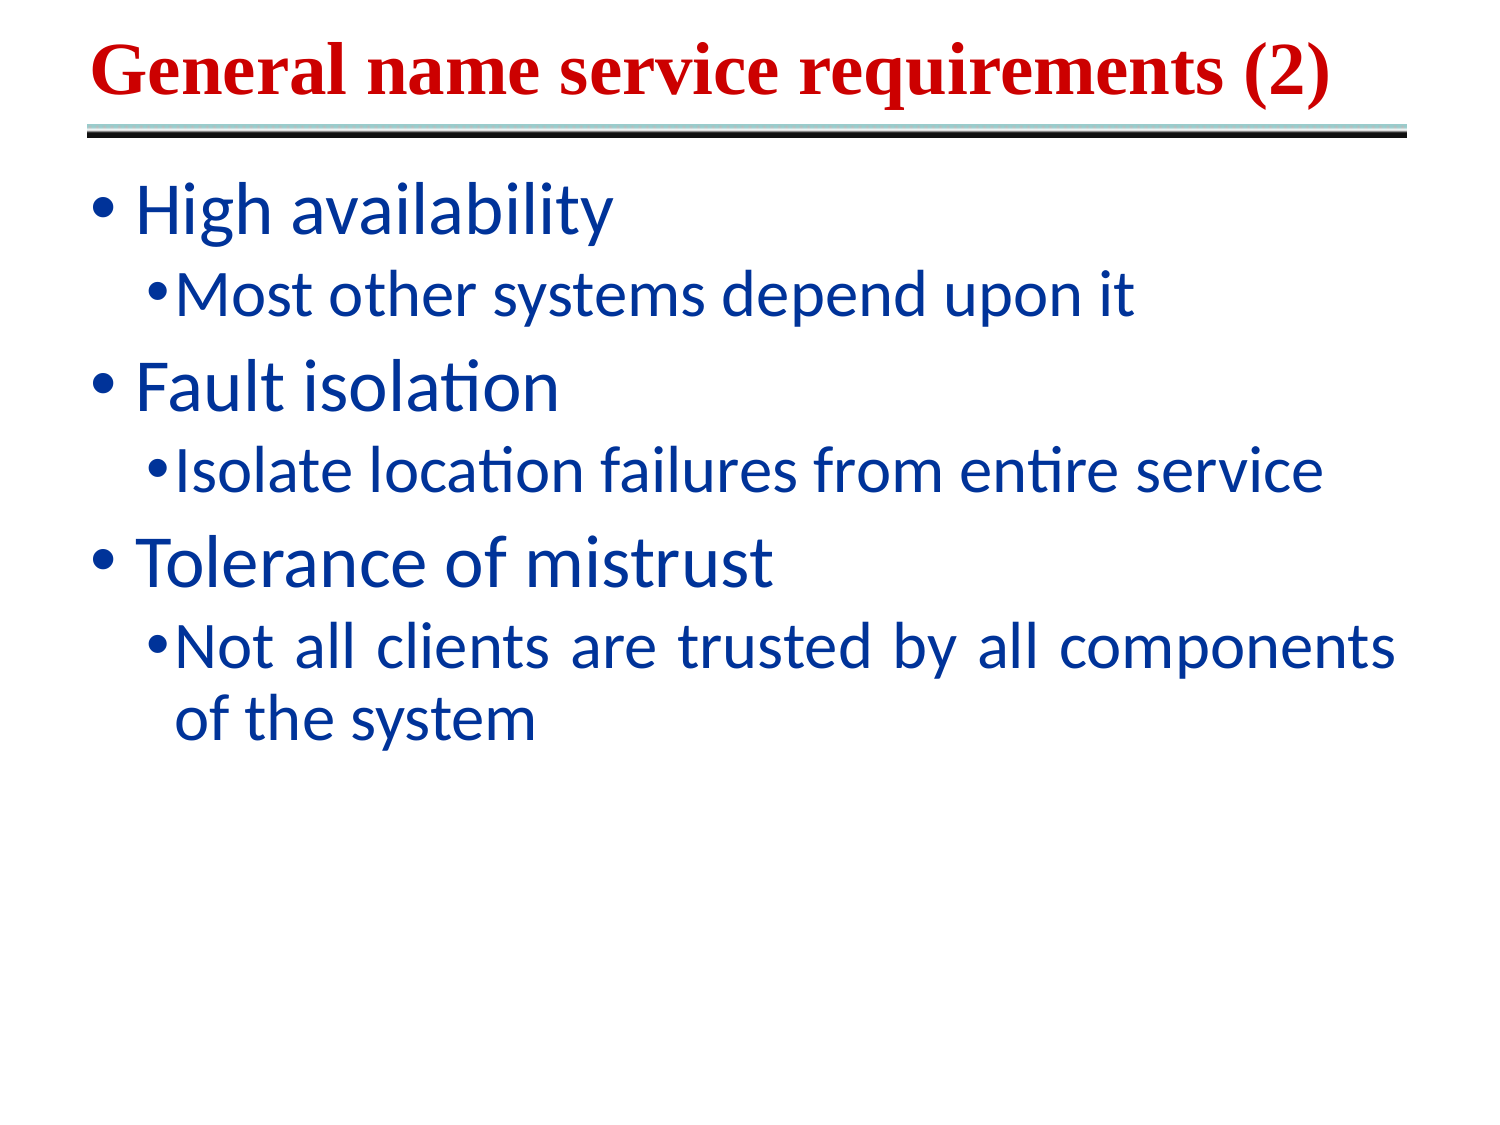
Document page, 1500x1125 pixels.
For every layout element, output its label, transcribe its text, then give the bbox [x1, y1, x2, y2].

text_box General name service requirements (2) [74, 12, 1413, 118]
list High availability Most other systems depend upon it Fault isolation Isolate location failures from entire service Tolerance of mistrust Not all clients are trusted by all components of the system [75, 162, 1413, 1075]
picture [87, 124, 1407, 138]
